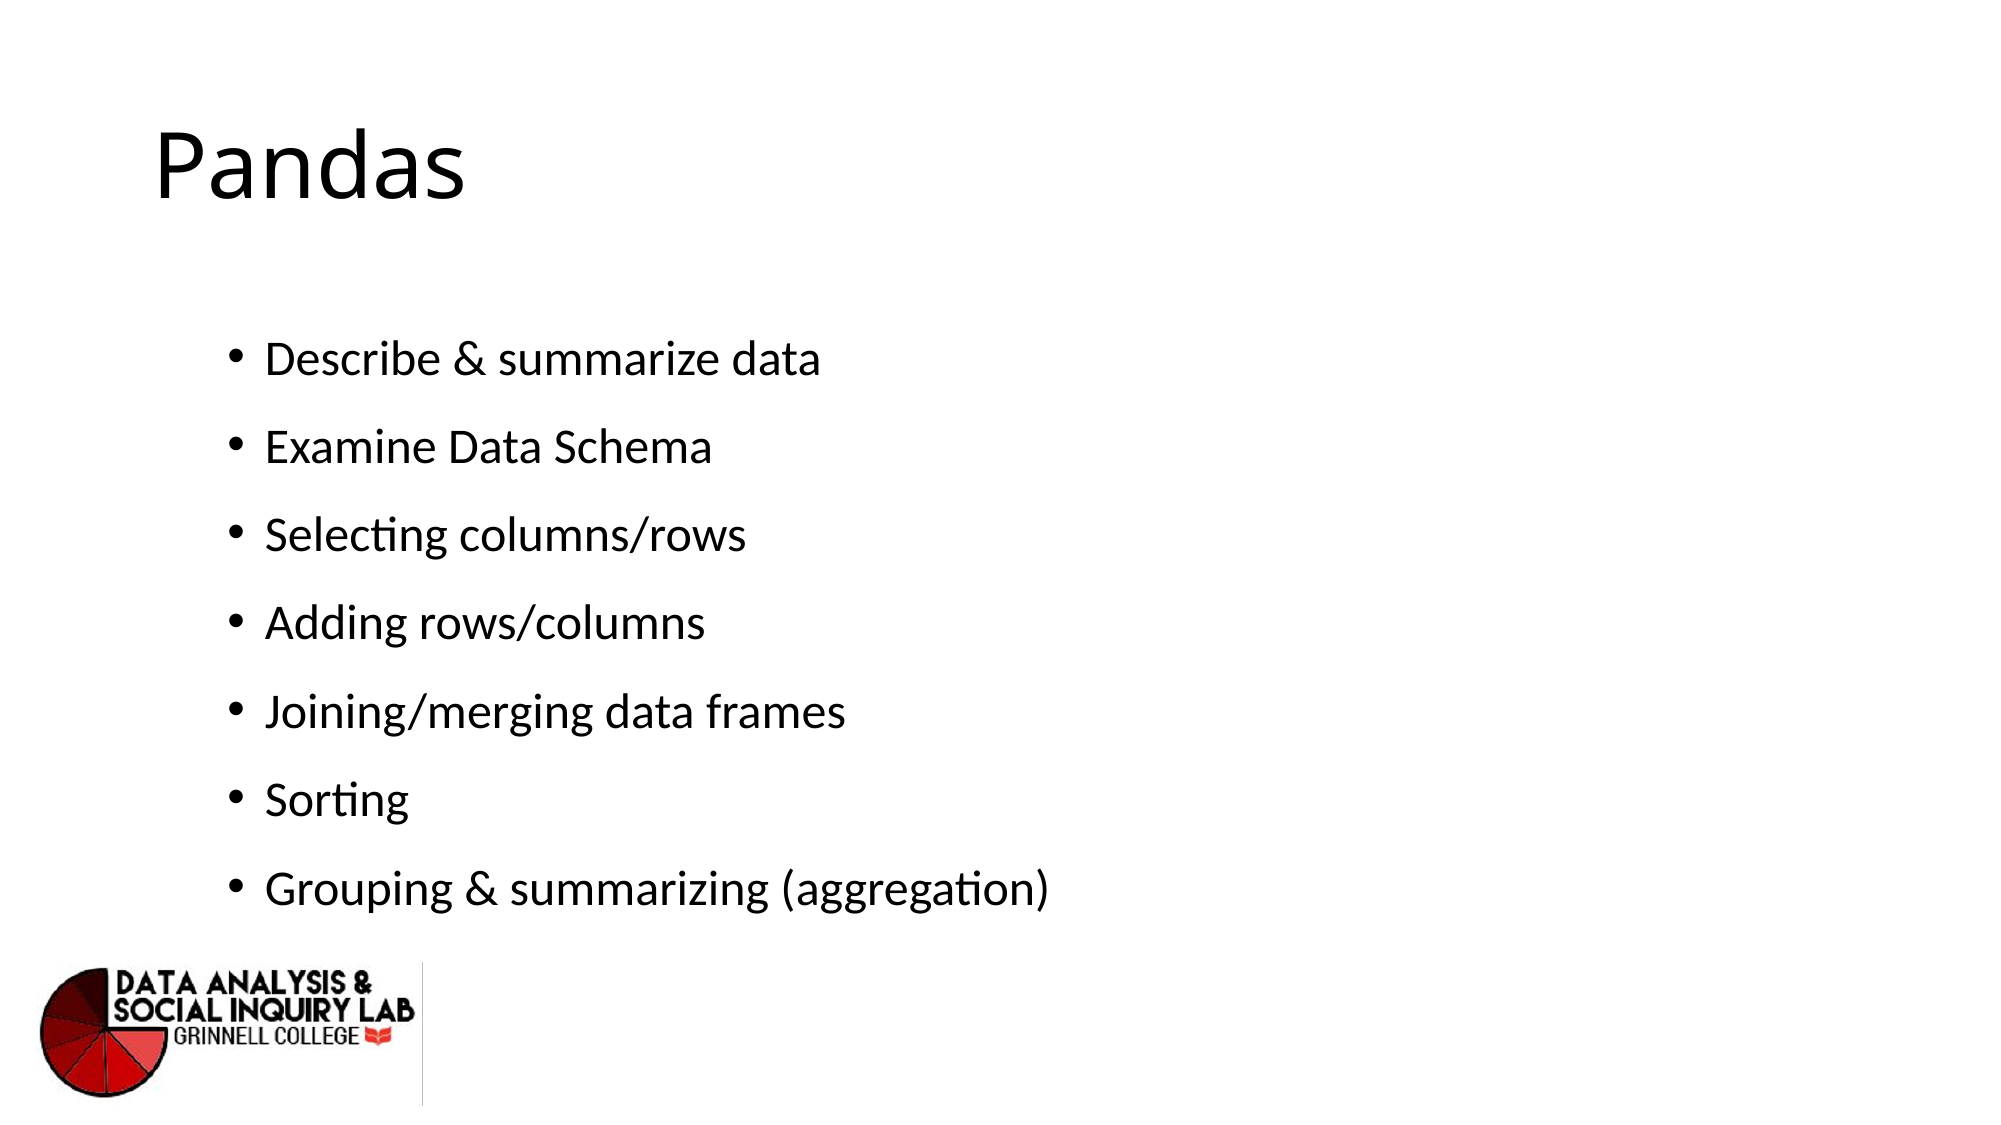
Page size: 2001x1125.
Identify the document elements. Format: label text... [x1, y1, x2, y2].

list Describe & summarize data Examine Data Schema Selecting columns/rows Adding rows/columns Joining/merging data frames Sorting Grouping & summarizing (aggregation) [137, 299, 1863, 1014]
title Pandas [137, 59, 1863, 278]
picture [16, 962, 423, 1106]
